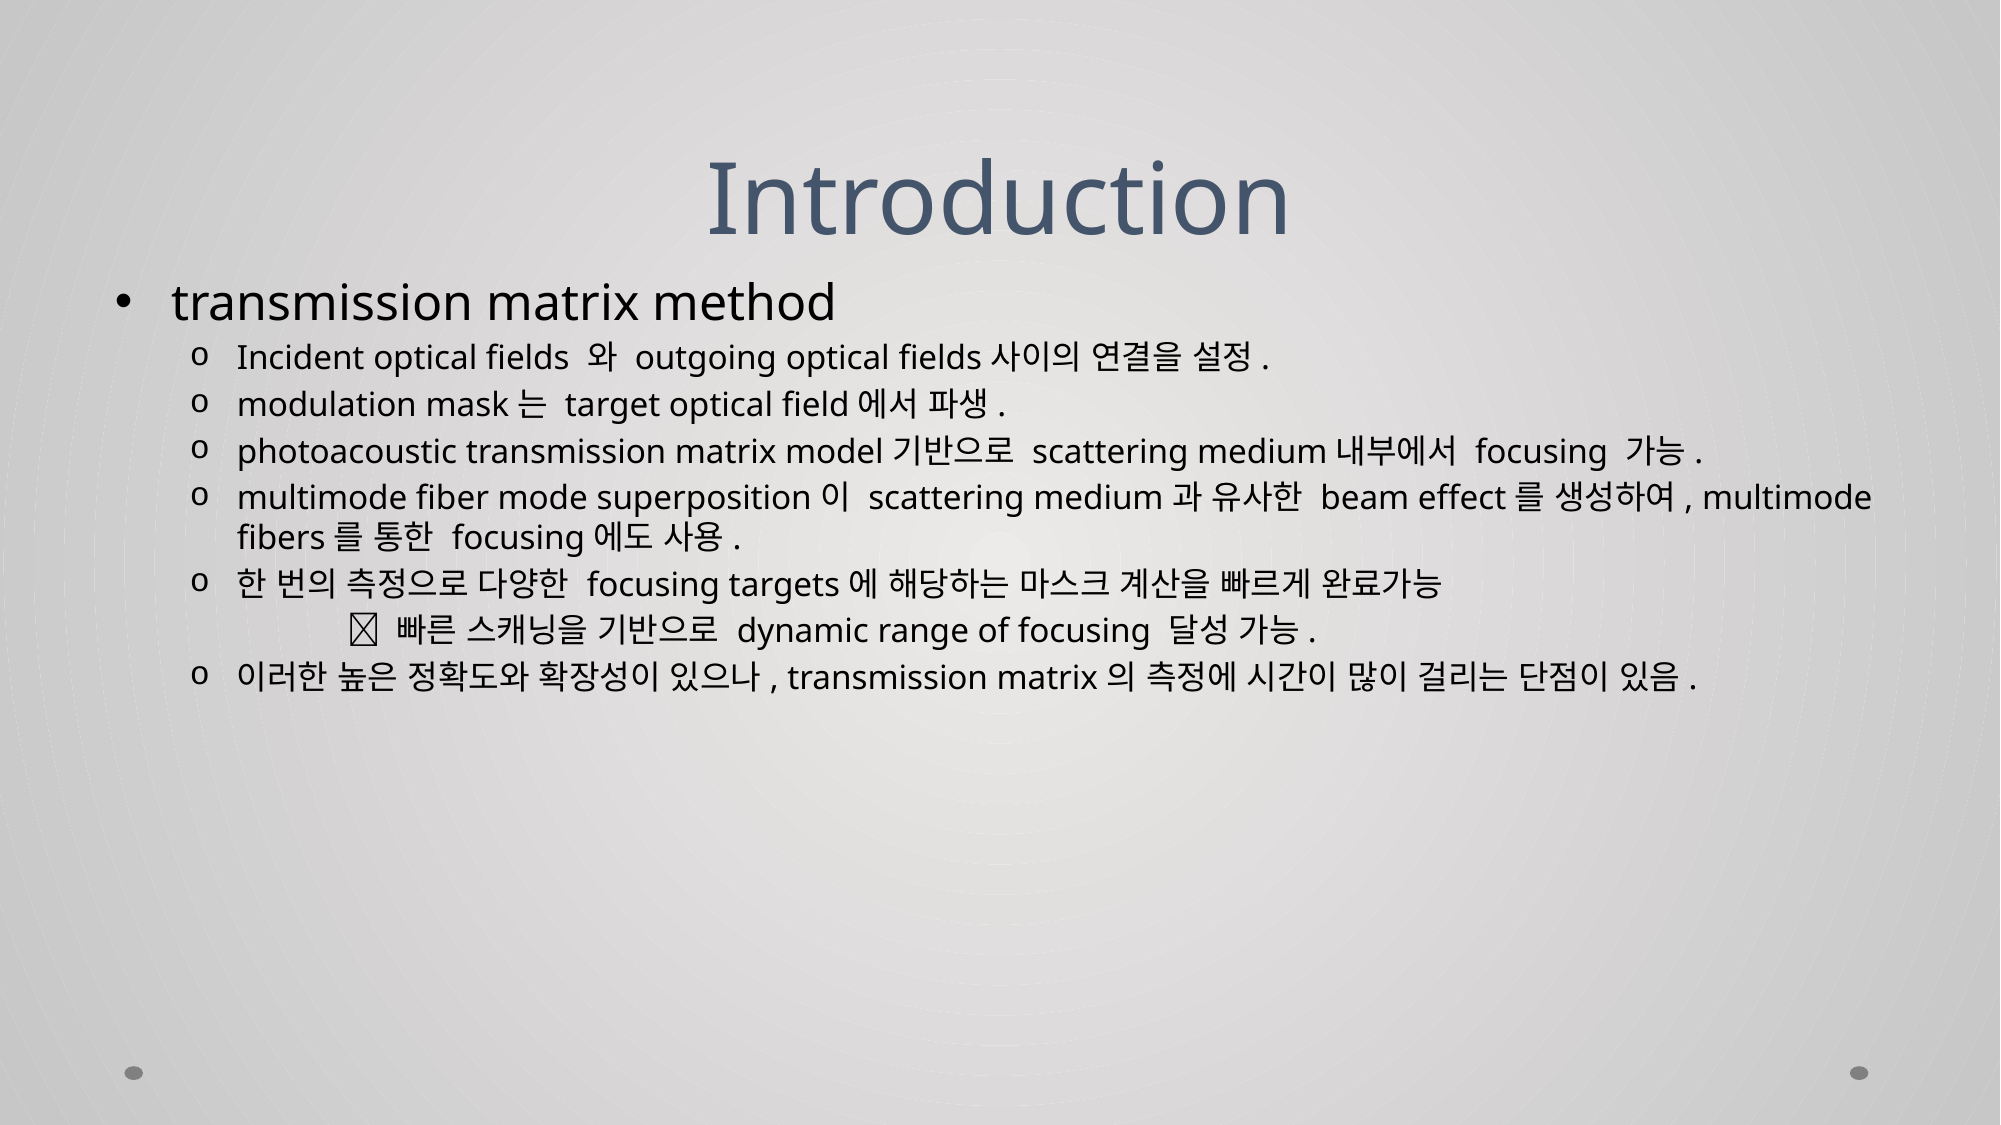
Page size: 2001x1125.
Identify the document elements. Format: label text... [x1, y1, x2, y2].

list transmission matrix method Incident optical fields 와 outgoing optical fields사이의 연결을 설정. modulation mask는 target optical field에서 파생. photoacoustic transmission matrix model기반으로 scattering medium내부에서 focusing 가능. multimode fiber mode superposition이 scattering medium과 유사한 beam effect를 생성하여, multimode fibers를 통한 focusing에도 사용. 한 번의 측정으로 다양한 focusing targets에 해당하는 마스크 계산을 빠르게 완료가능  빠른 스캐닝을 기반으로 dynamic range of focusing 달성 가능. 이러한 높은 정확도와 확장성이 있으나, transmission matrix의 측정에 시간이 많이 걸리는 단점이 있음. [99, 262, 1900, 1005]
title Introduction [99, 0, 1900, 262]
